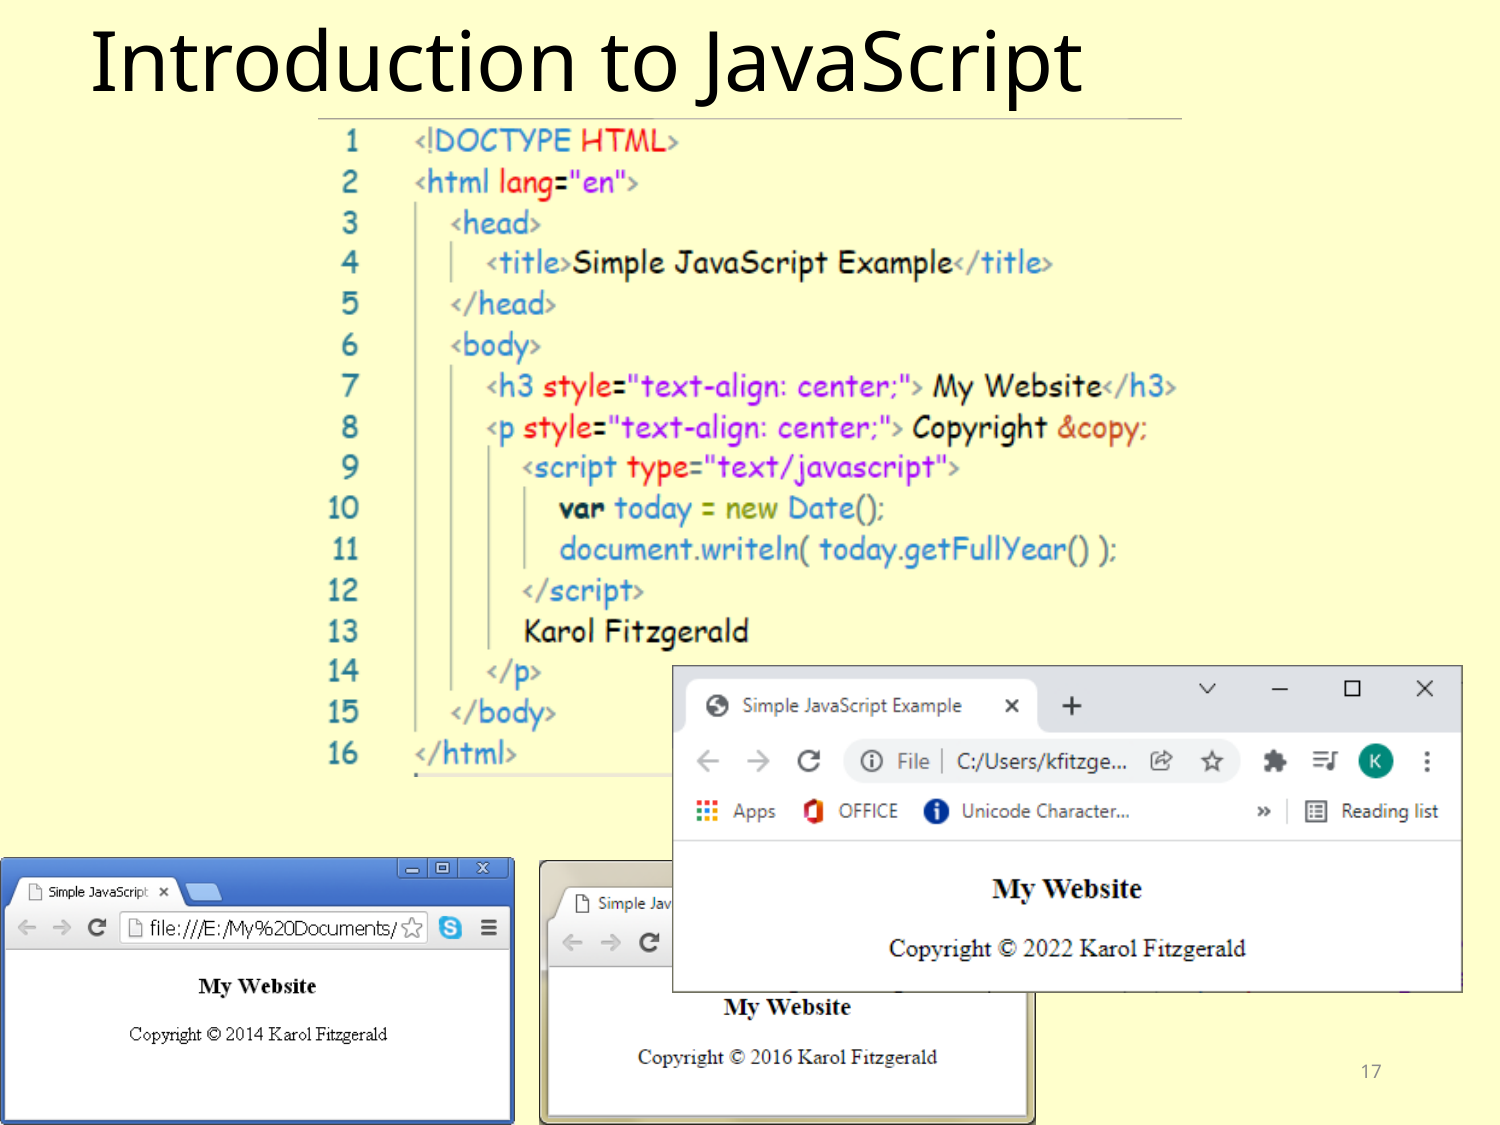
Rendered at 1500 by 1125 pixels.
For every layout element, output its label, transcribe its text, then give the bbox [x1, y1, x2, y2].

picture [318, 118, 1463, 1125]
title Introduction to JavaScript [75, 0, 1425, 133]
picture [0, 857, 515, 1125]
slide_number 17 [1059, 1042, 1397, 1103]
